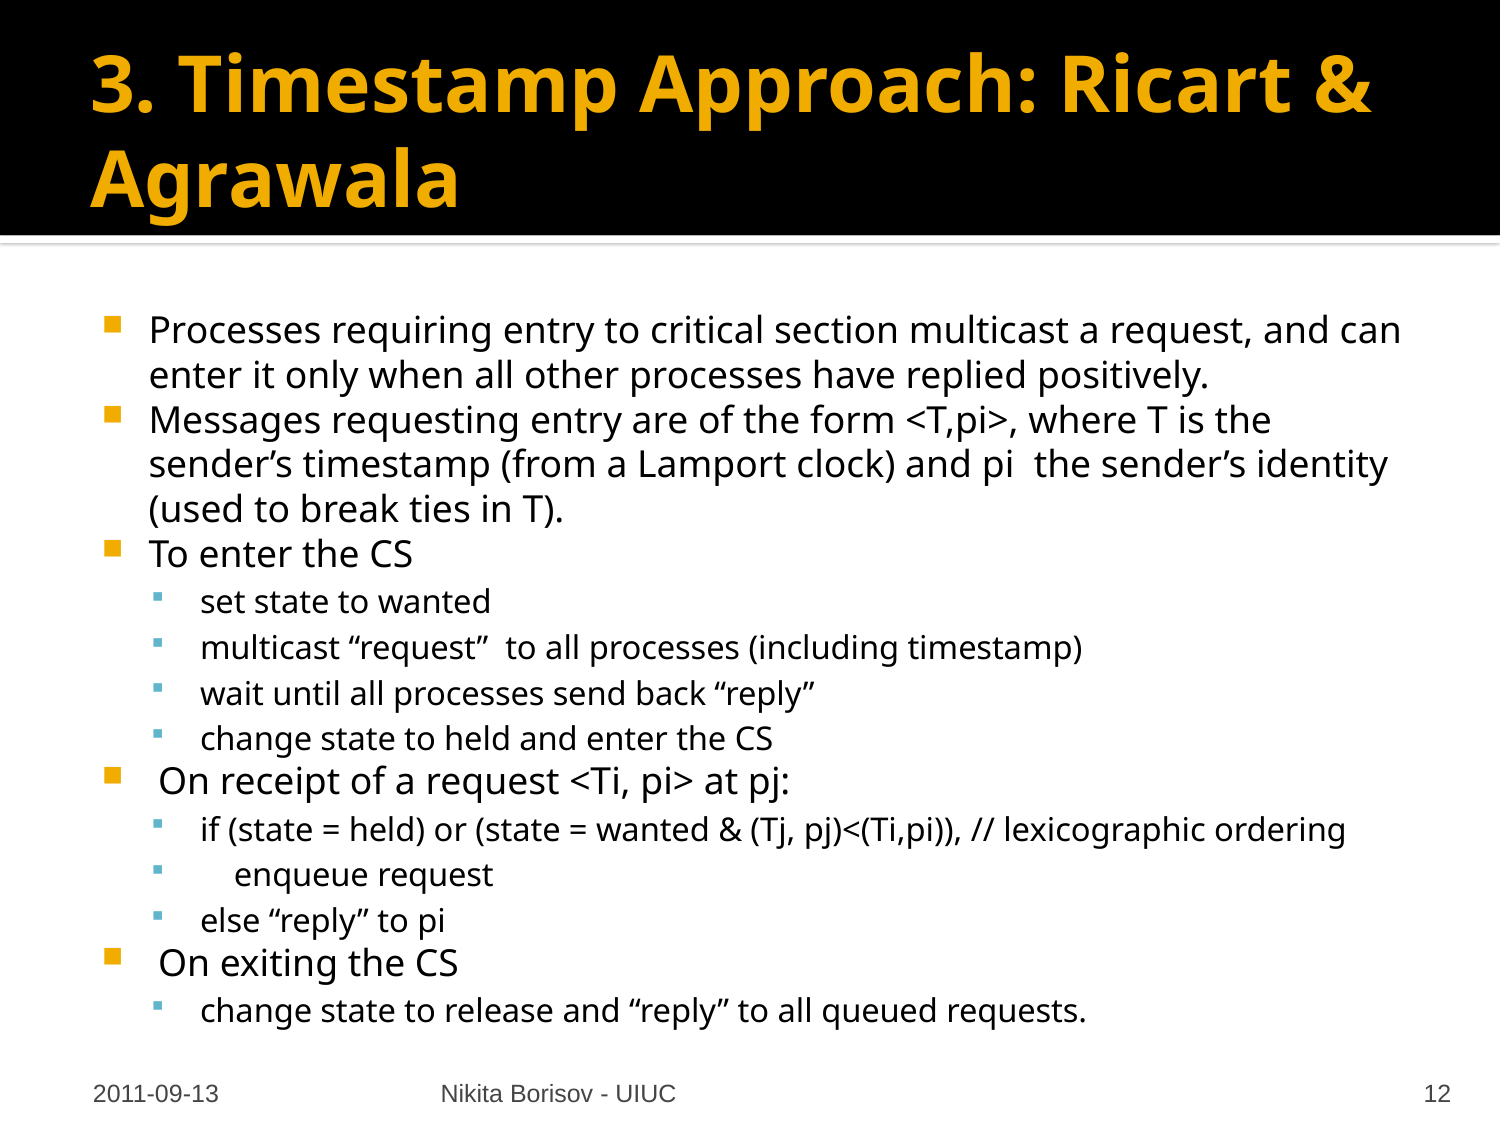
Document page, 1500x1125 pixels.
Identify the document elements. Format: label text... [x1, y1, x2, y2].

list Processes requiring entry to critical section multicast a request, and can enter it only when all other processes have replied positively. Messages requesting entry are of the form <T,pi>, where T is the sender’s timestamp (from a Lamport clock) and pi the sender’s identity (used to break ties in T). To enter the CS set state to wanted multicast “request” to all processes (including timestamp) wait until all processes send back “reply” change state to held and enter the CS On receipt of a request <Ti, pi> at pj: if (state = held) or (state = wanted & (Tj, pj)<(Ti,pi)), // lexicographic ordering enqueue request else “reply” to pi On exiting the CS change state to release and “reply” to all queued requests. [75, 291, 1425, 1050]
slide_number 12 [1345, 1062, 1467, 1108]
title 3. Timestamp Approach: Ricart & Agrawala [75, 25, 1425, 231]
footer Nikita Borisov - UIUC [433, 1062, 1337, 1108]
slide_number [75, 1062, 425, 1108]
